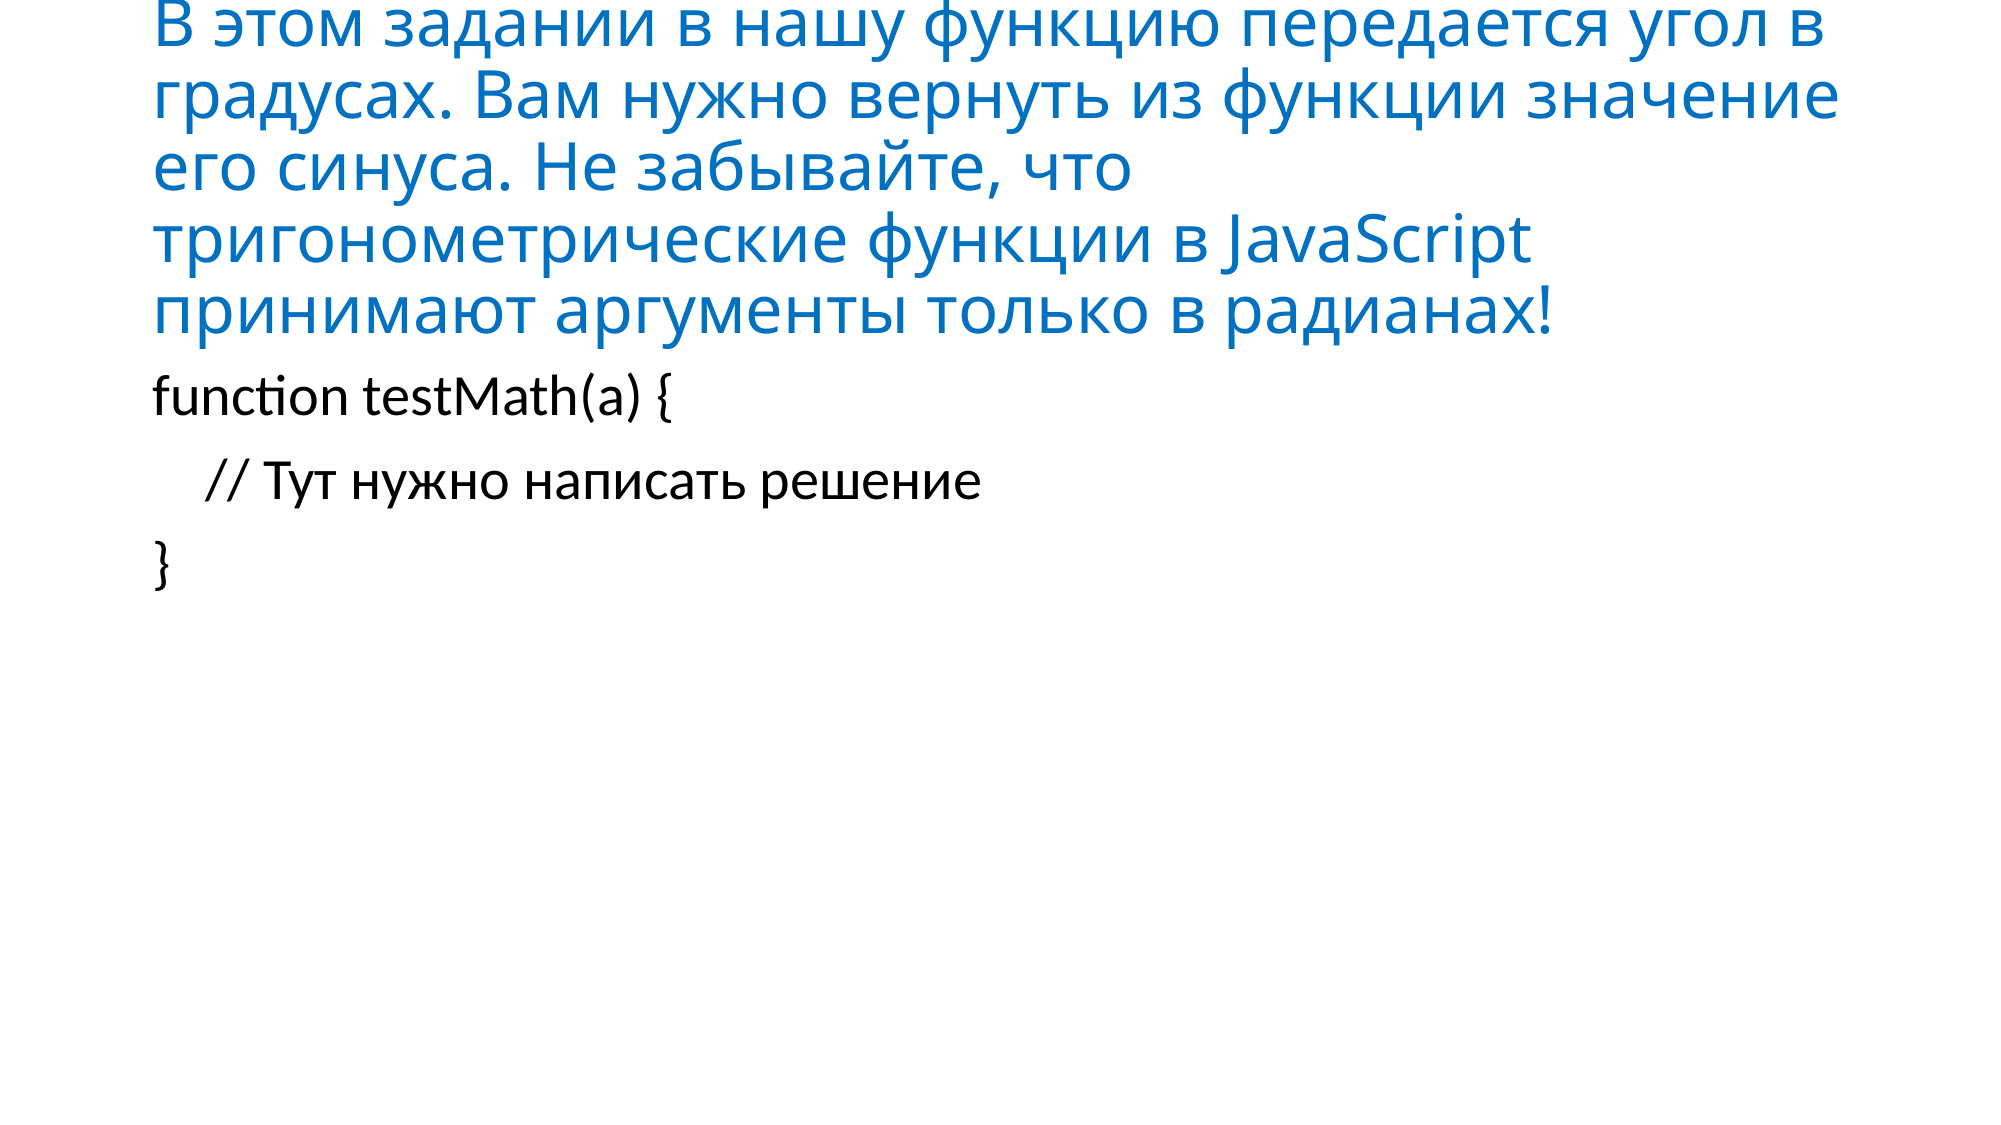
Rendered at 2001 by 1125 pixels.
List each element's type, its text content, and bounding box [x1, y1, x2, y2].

list function testMath(a) { // Тут нужно написать решение } [137, 357, 1863, 1014]
title В этом задании в нашу функцию передается угол в градусах. Вам нужно вернуть из функции значение его синуса. Не забывайте, что тригонометрические функции в JavaScript принимают аргументы только в радианах! [137, 59, 1863, 278]
